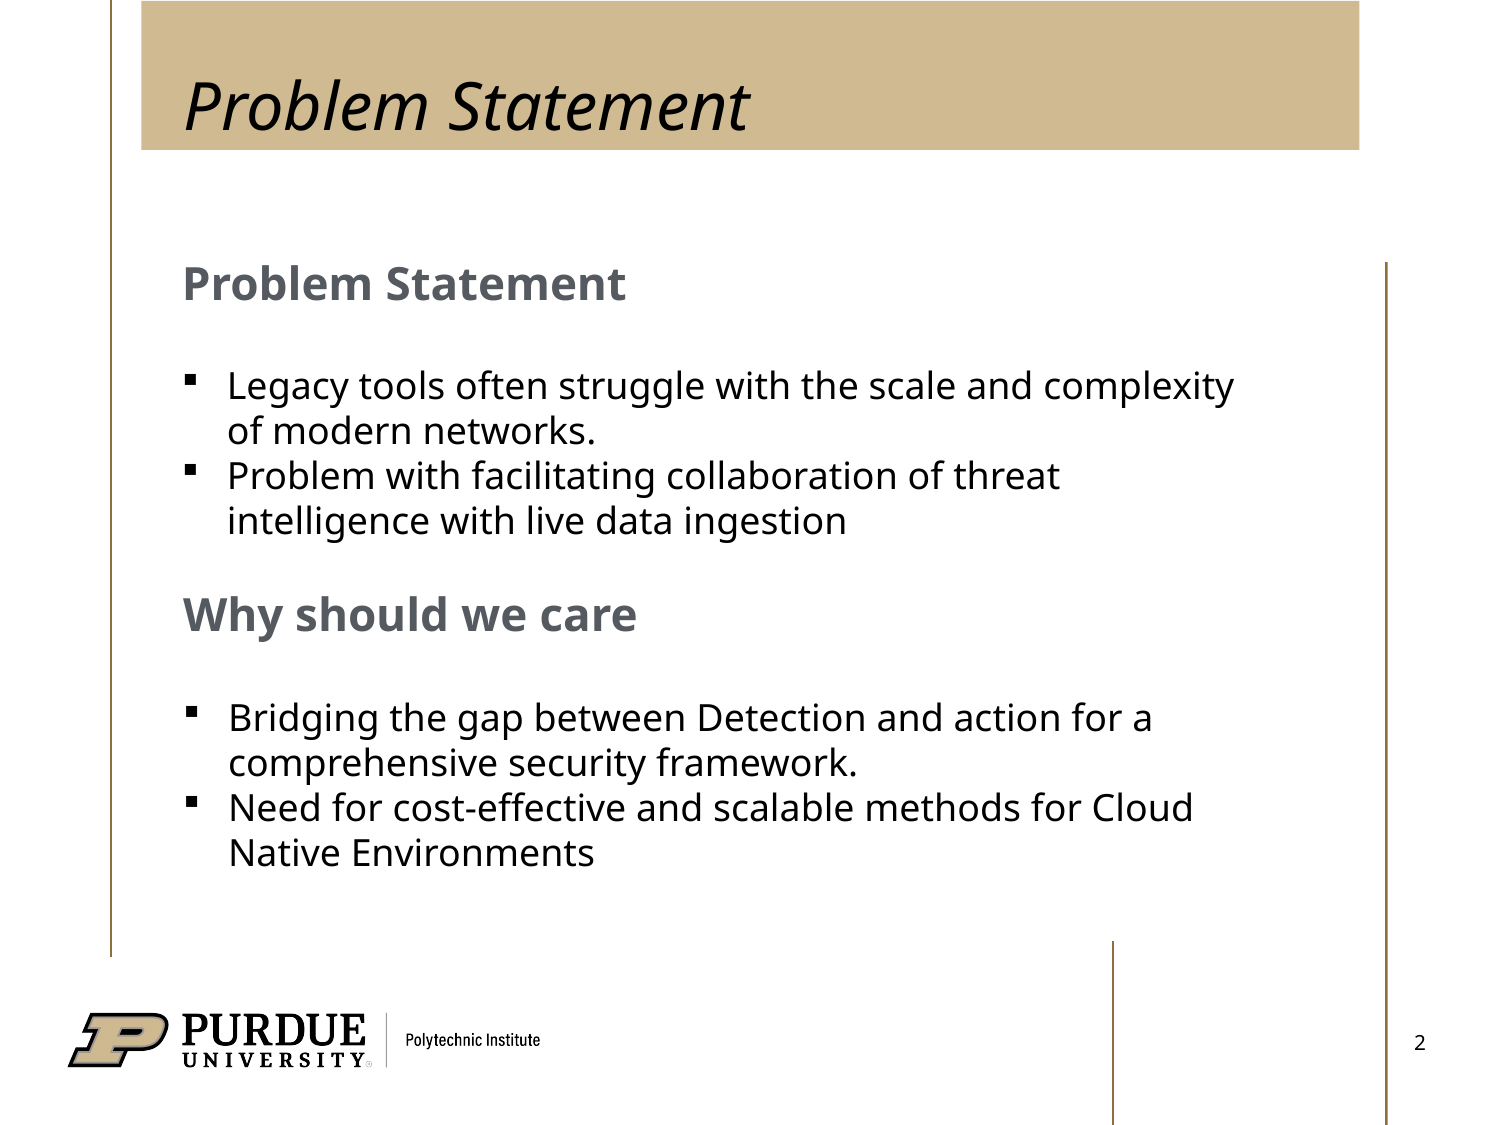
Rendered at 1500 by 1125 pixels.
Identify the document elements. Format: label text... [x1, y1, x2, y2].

text_box Problem Statement [181, 254, 1318, 310]
text_box Bridging the gap between Detection and action for a comprehensive security framework. Need for cost-effective and scalable methods for Cloud Native Environments [183, 694, 1250, 895]
text_box Legacy tools often struggle with the scale and complexity of modern networks. Problem with facilitating collaboration of threat intelligence with live data ingestion [181, 362, 1248, 563]
title Problem Statement [180, 70, 1322, 148]
slide_number 2 [1390, 1013, 1451, 1074]
text_box Why should we care [183, 585, 1320, 641]
picture [67, 1010, 634, 1071]
